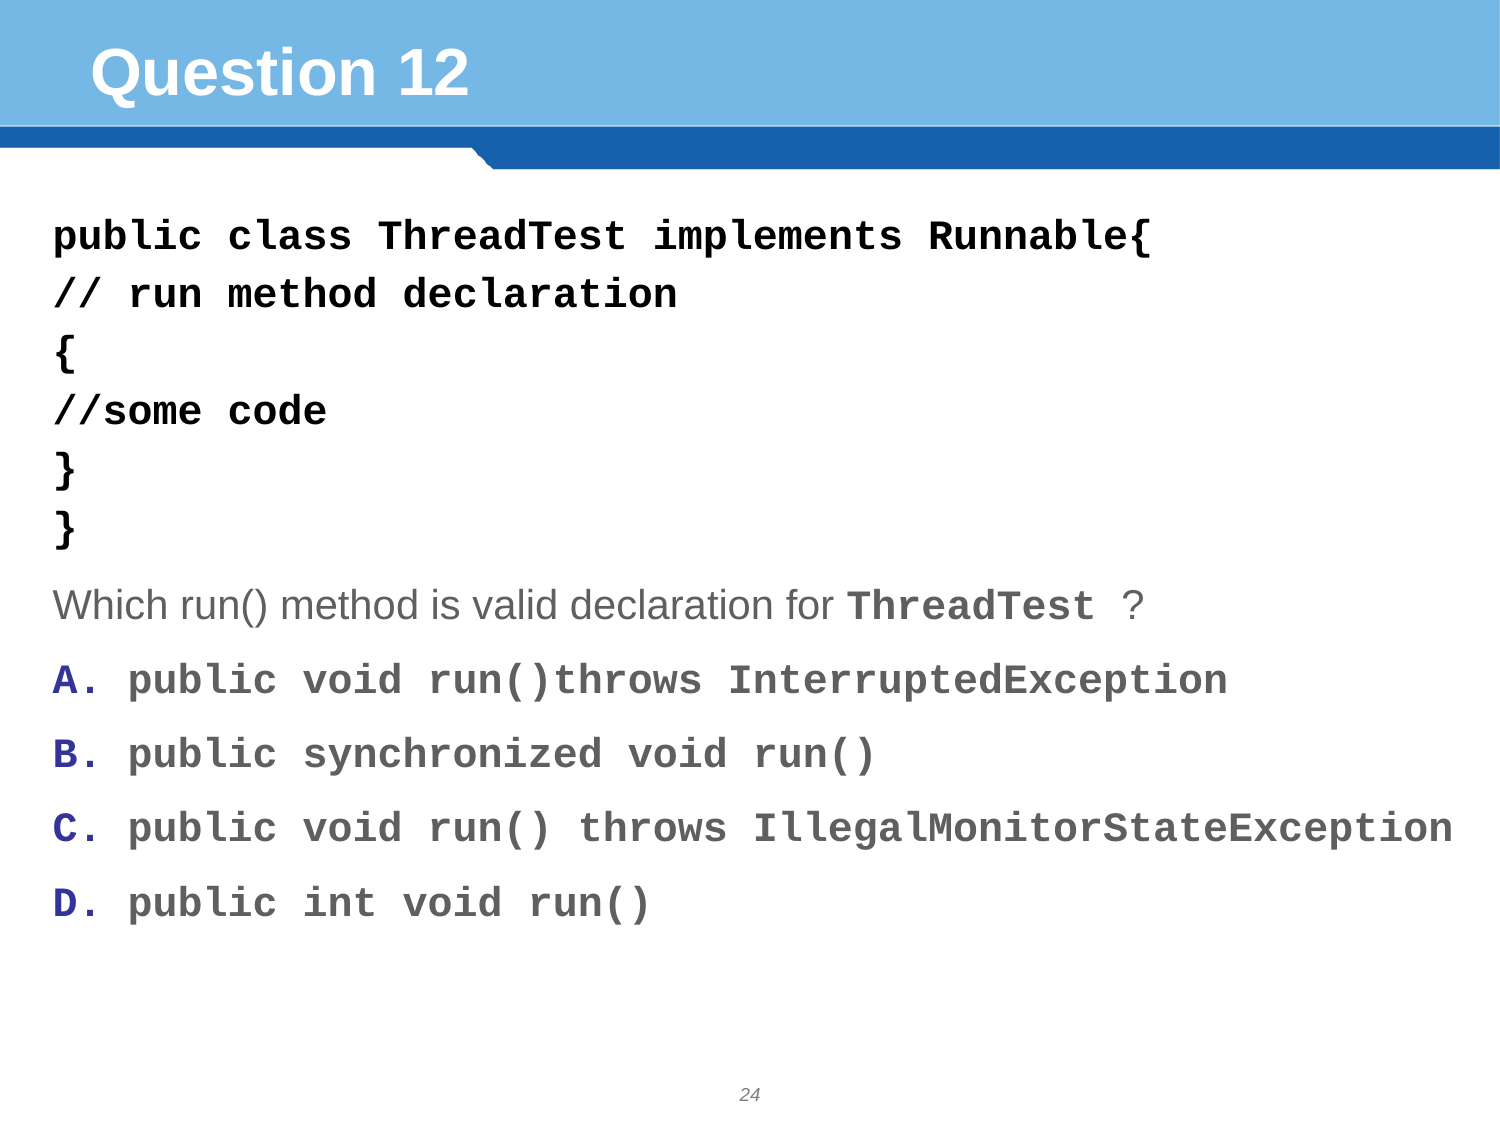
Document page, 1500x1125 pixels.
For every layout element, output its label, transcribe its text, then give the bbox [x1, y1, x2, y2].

picture [0, 0, 1500, 188]
title Question 12 [74, 0, 1426, 138]
slide_number 24 [574, 1074, 926, 1115]
list public class ThreadTest implements Runnable{ // run method declaration { //some code } } Which run() method is valid declaration for ThreadTest ? public void run()throws InterruptedException public synchronized void run() public void run() throws IllegalMonitorStateException public int void run() [37, 199, 1500, 913]
